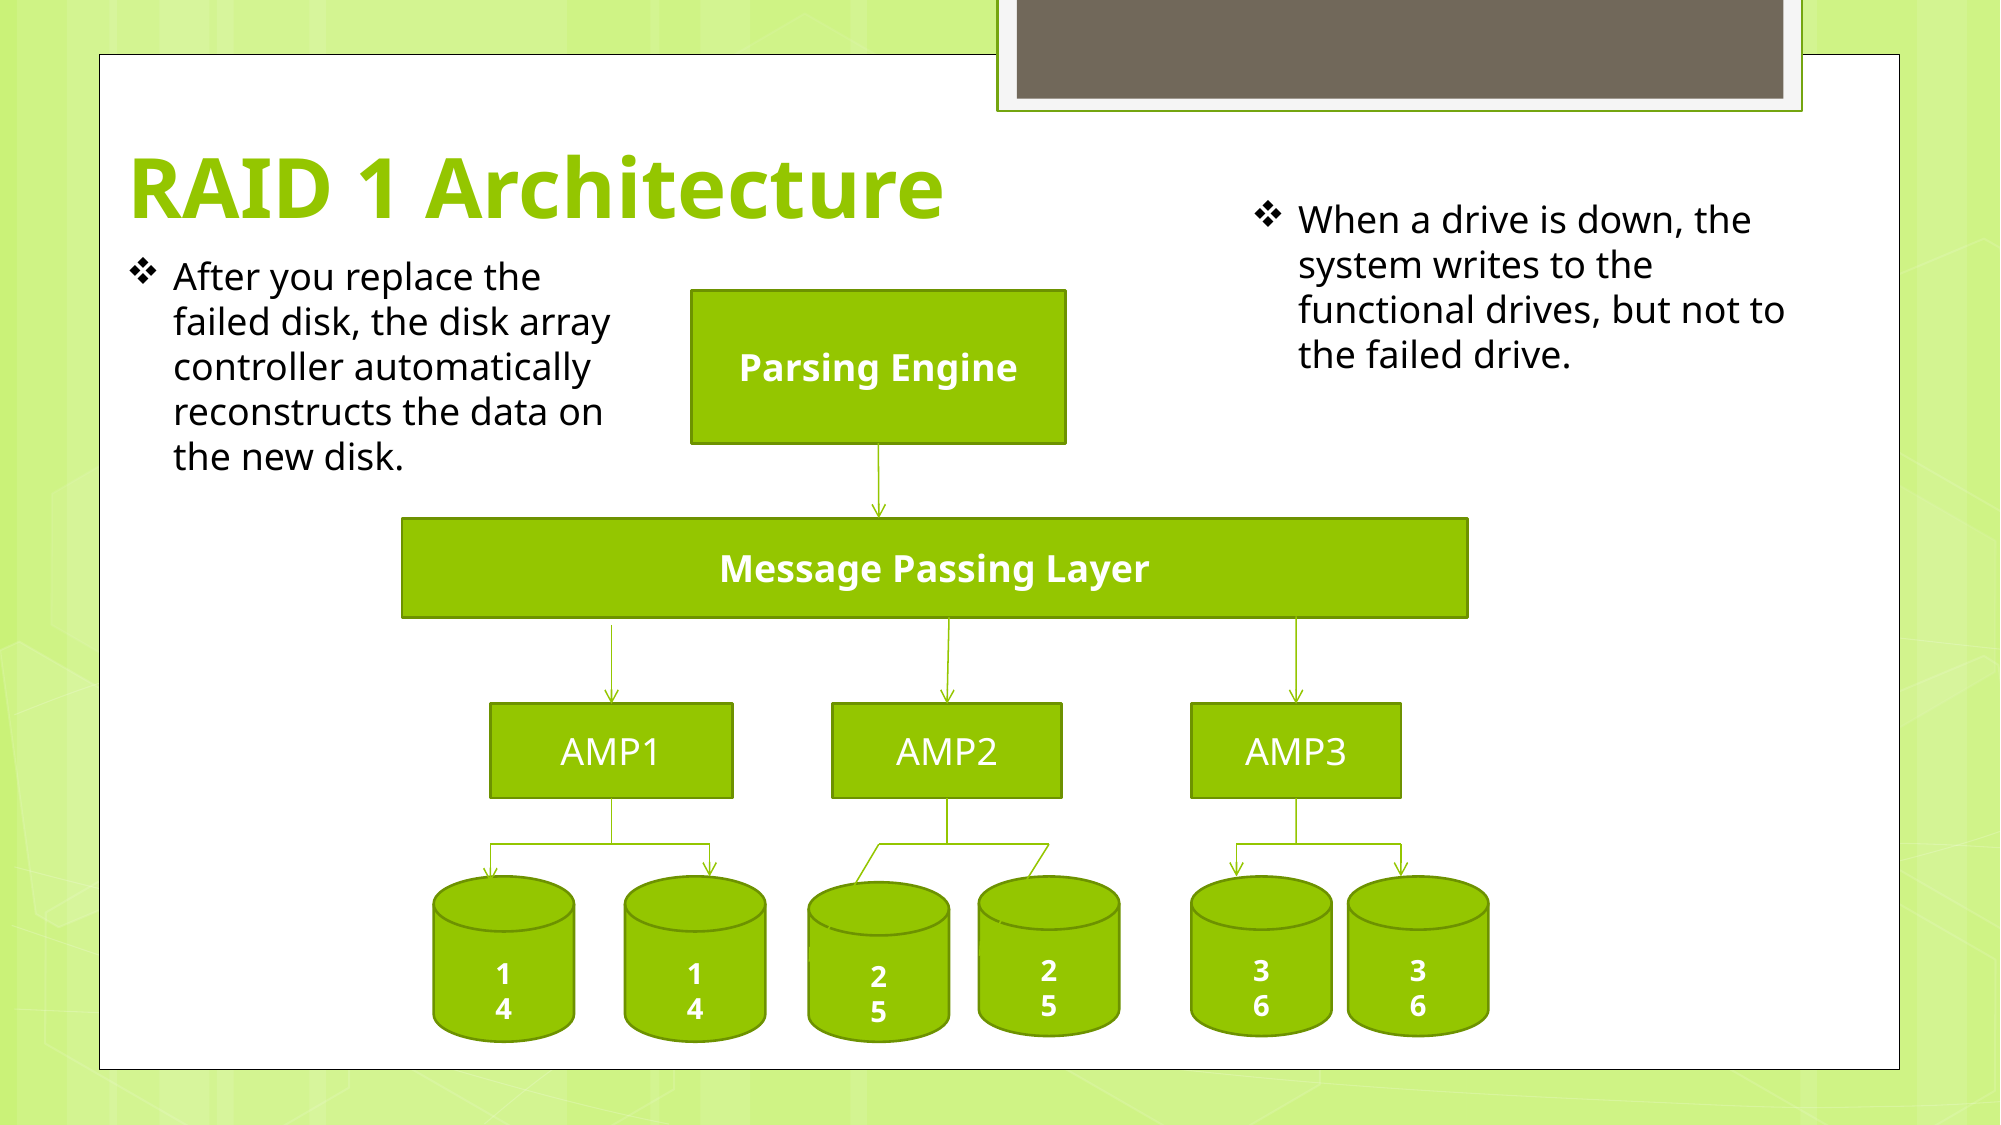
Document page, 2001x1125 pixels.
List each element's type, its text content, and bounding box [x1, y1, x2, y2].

text_box Message Passing Layer [401, 517, 1469, 619]
text_box AMP2 [831, 702, 1063, 799]
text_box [946, 617, 950, 705]
text_box 2 5 [807, 880, 951, 1044]
title RAID 1 Architecture [112, 46, 1668, 243]
text_box AMP1 [489, 702, 734, 799]
text_box After you replace the failed disk, the disk array controller automatically reconstructs the data on the new disk. [111, 245, 661, 486]
text_box 1 4 [432, 875, 576, 1044]
text_box 1 4 [623, 875, 767, 1044]
text_box 3 6 [1346, 875, 1490, 1038]
text_box AMP3 [1190, 702, 1402, 799]
text_box 2 5 [977, 875, 1121, 1038]
text_box When a drive is down, the system writes to the functional drives, but not to the failed drive. [1236, 188, 1839, 384]
text_box 3 6 [1190, 875, 1333, 1038]
text_box Parsing Engine [690, 289, 1067, 445]
